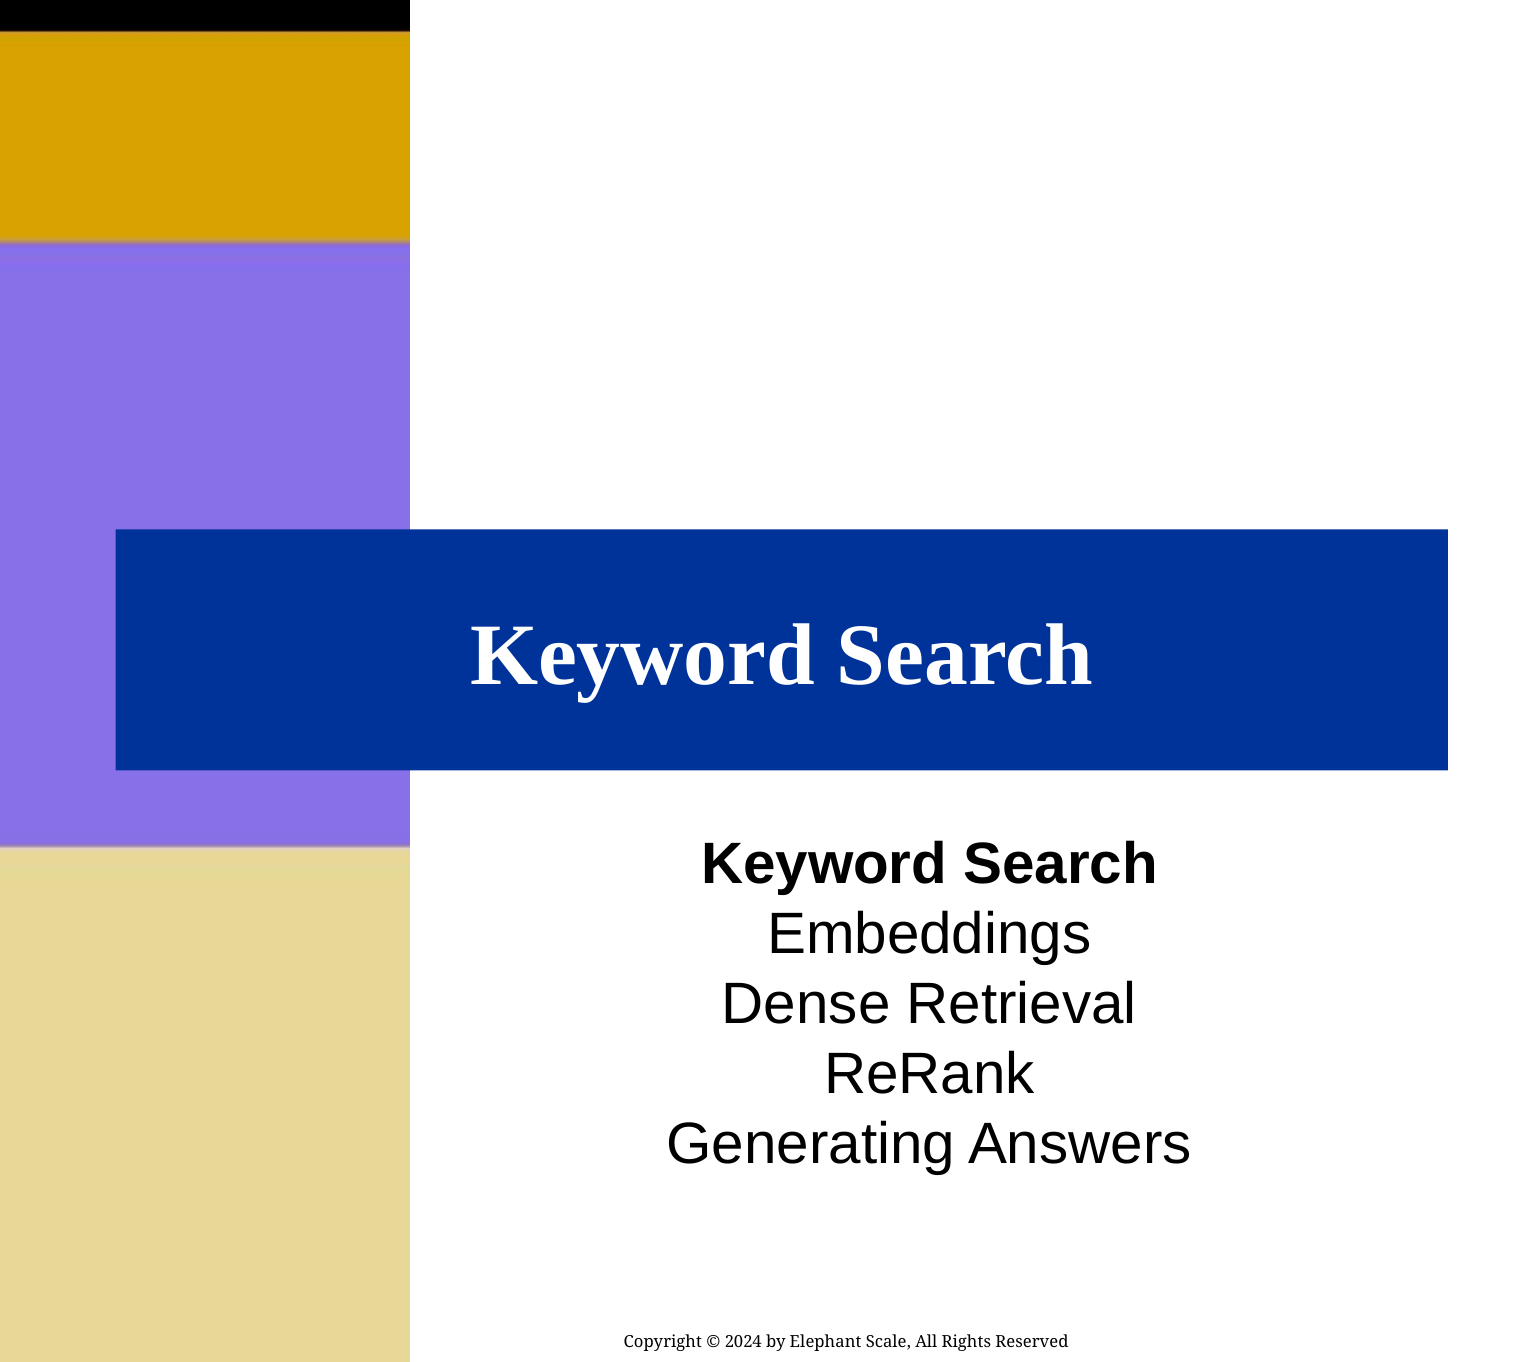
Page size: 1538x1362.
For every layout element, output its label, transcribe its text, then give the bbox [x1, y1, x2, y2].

text_box Copyright © 2024 by Elephant Scale, All Rights Reserved [608, 1322, 1085, 1358]
subtitle Keyword Search Embeddings Dense Retrieval ReRank Generating Answers [409, 817, 1450, 884]
title Keyword Search [115, 529, 1449, 771]
picture [0, 0, 410, 1362]
